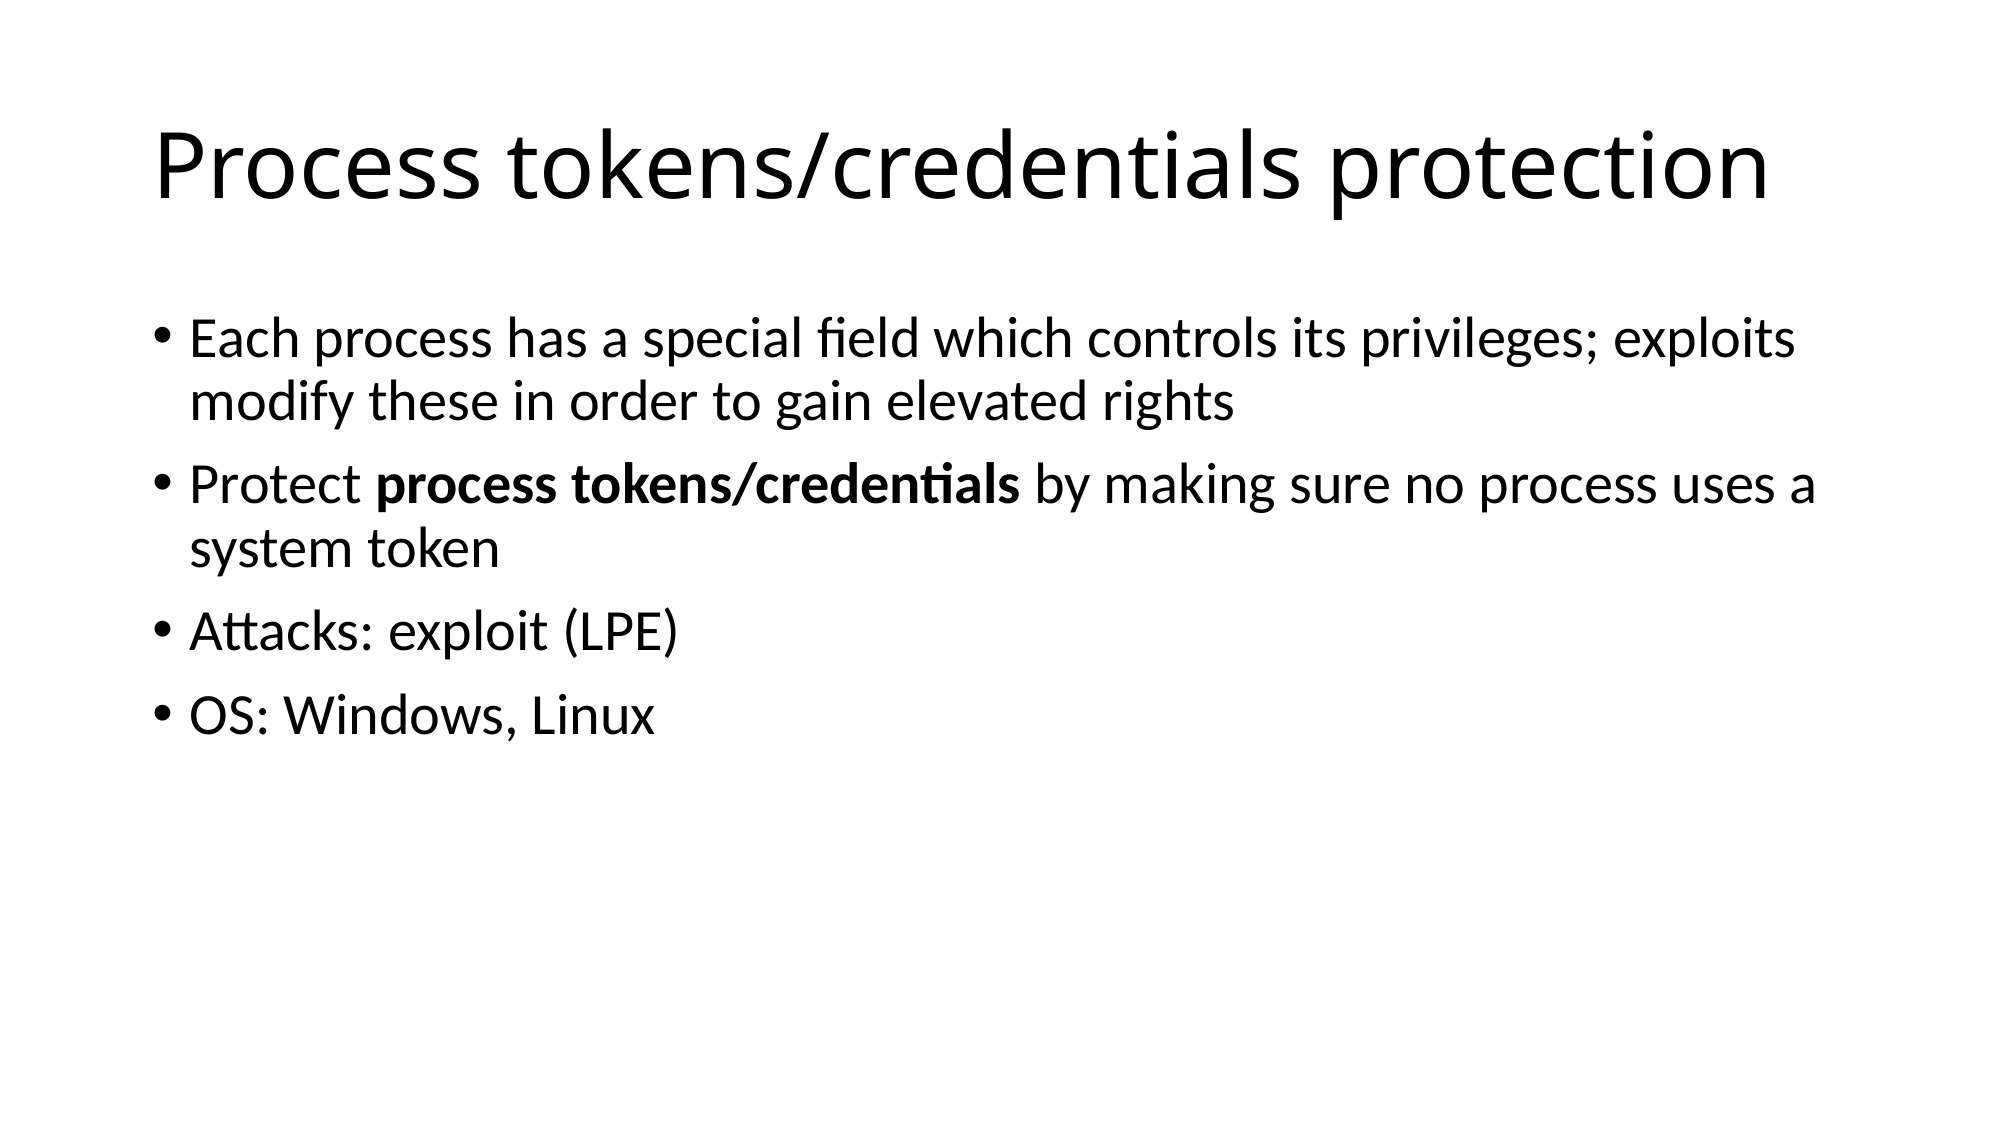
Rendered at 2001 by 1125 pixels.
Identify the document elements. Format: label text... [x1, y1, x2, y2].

title Process tokens/credentials protection [137, 59, 1863, 278]
list Each process has a special field which controls its privileges; exploits modify these in order to gain elevated rights Protect process tokens/credentials by making sure no process uses a system token Attacks: exploit (LPE) OS: Windows, Linux [137, 299, 1863, 1014]
